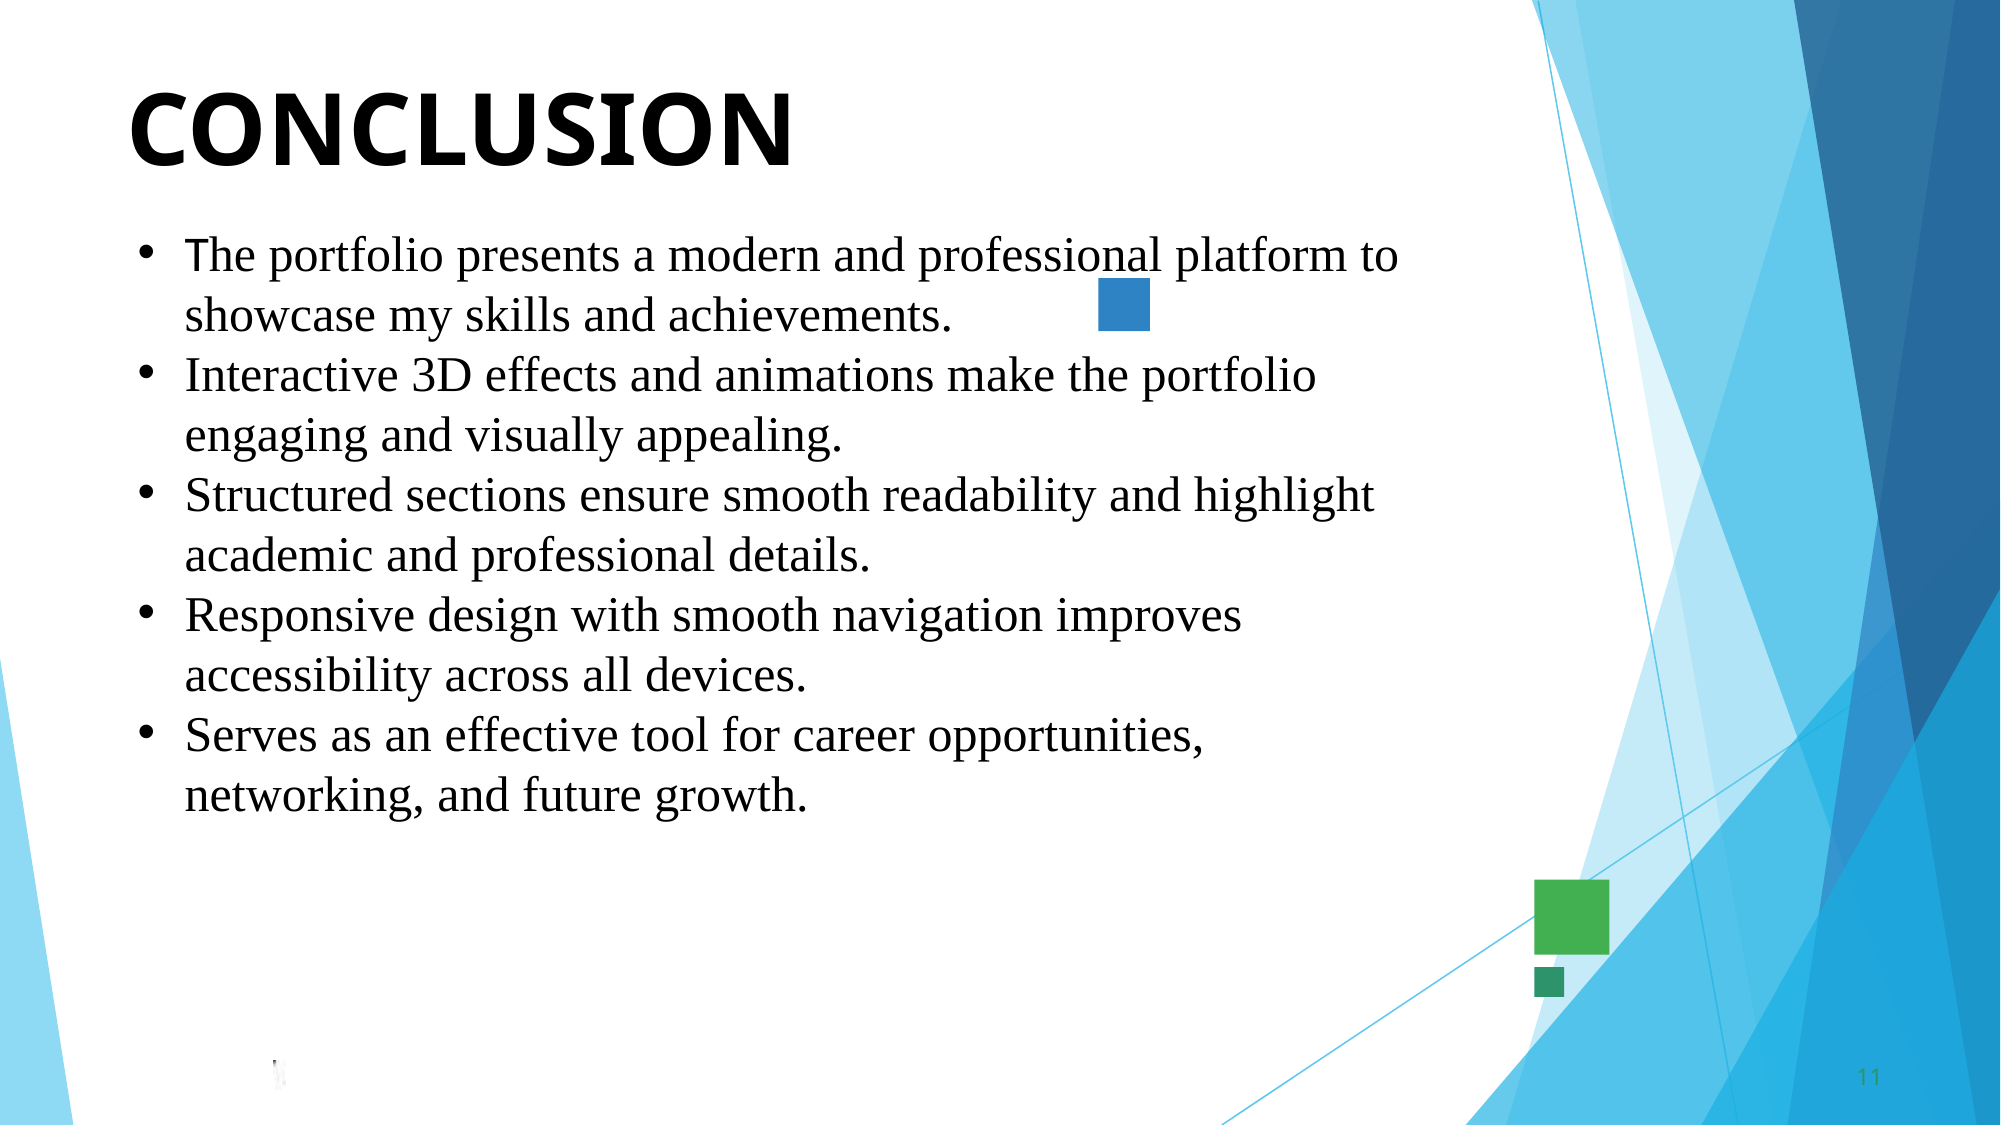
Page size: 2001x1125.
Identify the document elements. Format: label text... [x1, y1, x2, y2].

text_box [1534, 879, 1610, 955]
picture [273, 1060, 287, 1091]
text_box 11 [1849, 1061, 1888, 1095]
text_box [1534, 967, 1565, 997]
title CONCLUSION [123, 63, 875, 213]
text_box The portfolio presents a modern and professional platform to showcase my skills and achievements. Interactive 3D effects and animations make the portfolio engaging and visually appealing. Structured sections ensure smooth readability and highlight academic and professional details. Responsive design with smooth navigation improves accessibility across all devices. Serves as an effective tool for career opportunities, networking, and future growth. [122, 213, 1473, 829]
